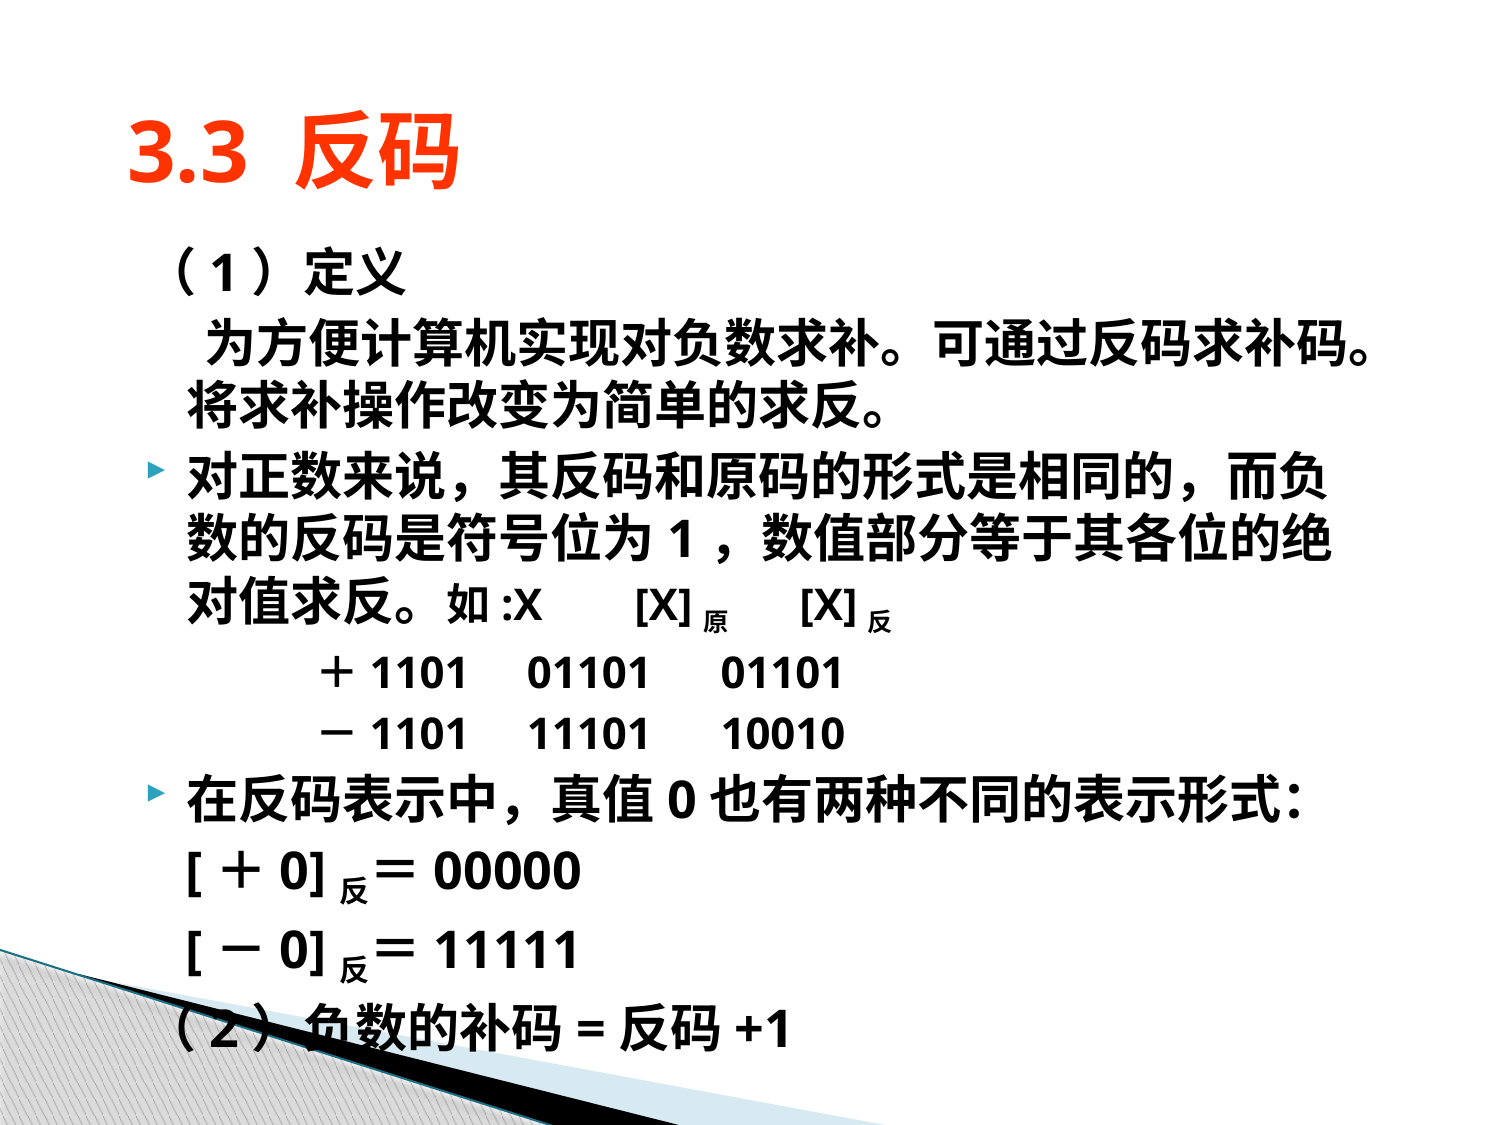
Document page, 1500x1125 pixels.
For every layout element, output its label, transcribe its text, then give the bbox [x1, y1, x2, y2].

title 3.3 反码 [112, 54, 1377, 231]
list （1）定义 为方便计算机实现对负数求补。可通过反码求补码。将求补操作改变为简单的求反。 对正数来说，其反码和原码的形式是相同的，而负数的反码是符号位为1，数值部分等于其各位的绝对值求反。如:X [X]原 [X]反 ＋1101 01101 01101 －1101 11101 10010 在反码表示中，真值0也有两种不同的表示形式： [＋0]反＝00000 [－0]反＝11111 （2）负数的补码=反码+1 [112, 231, 1377, 1095]
